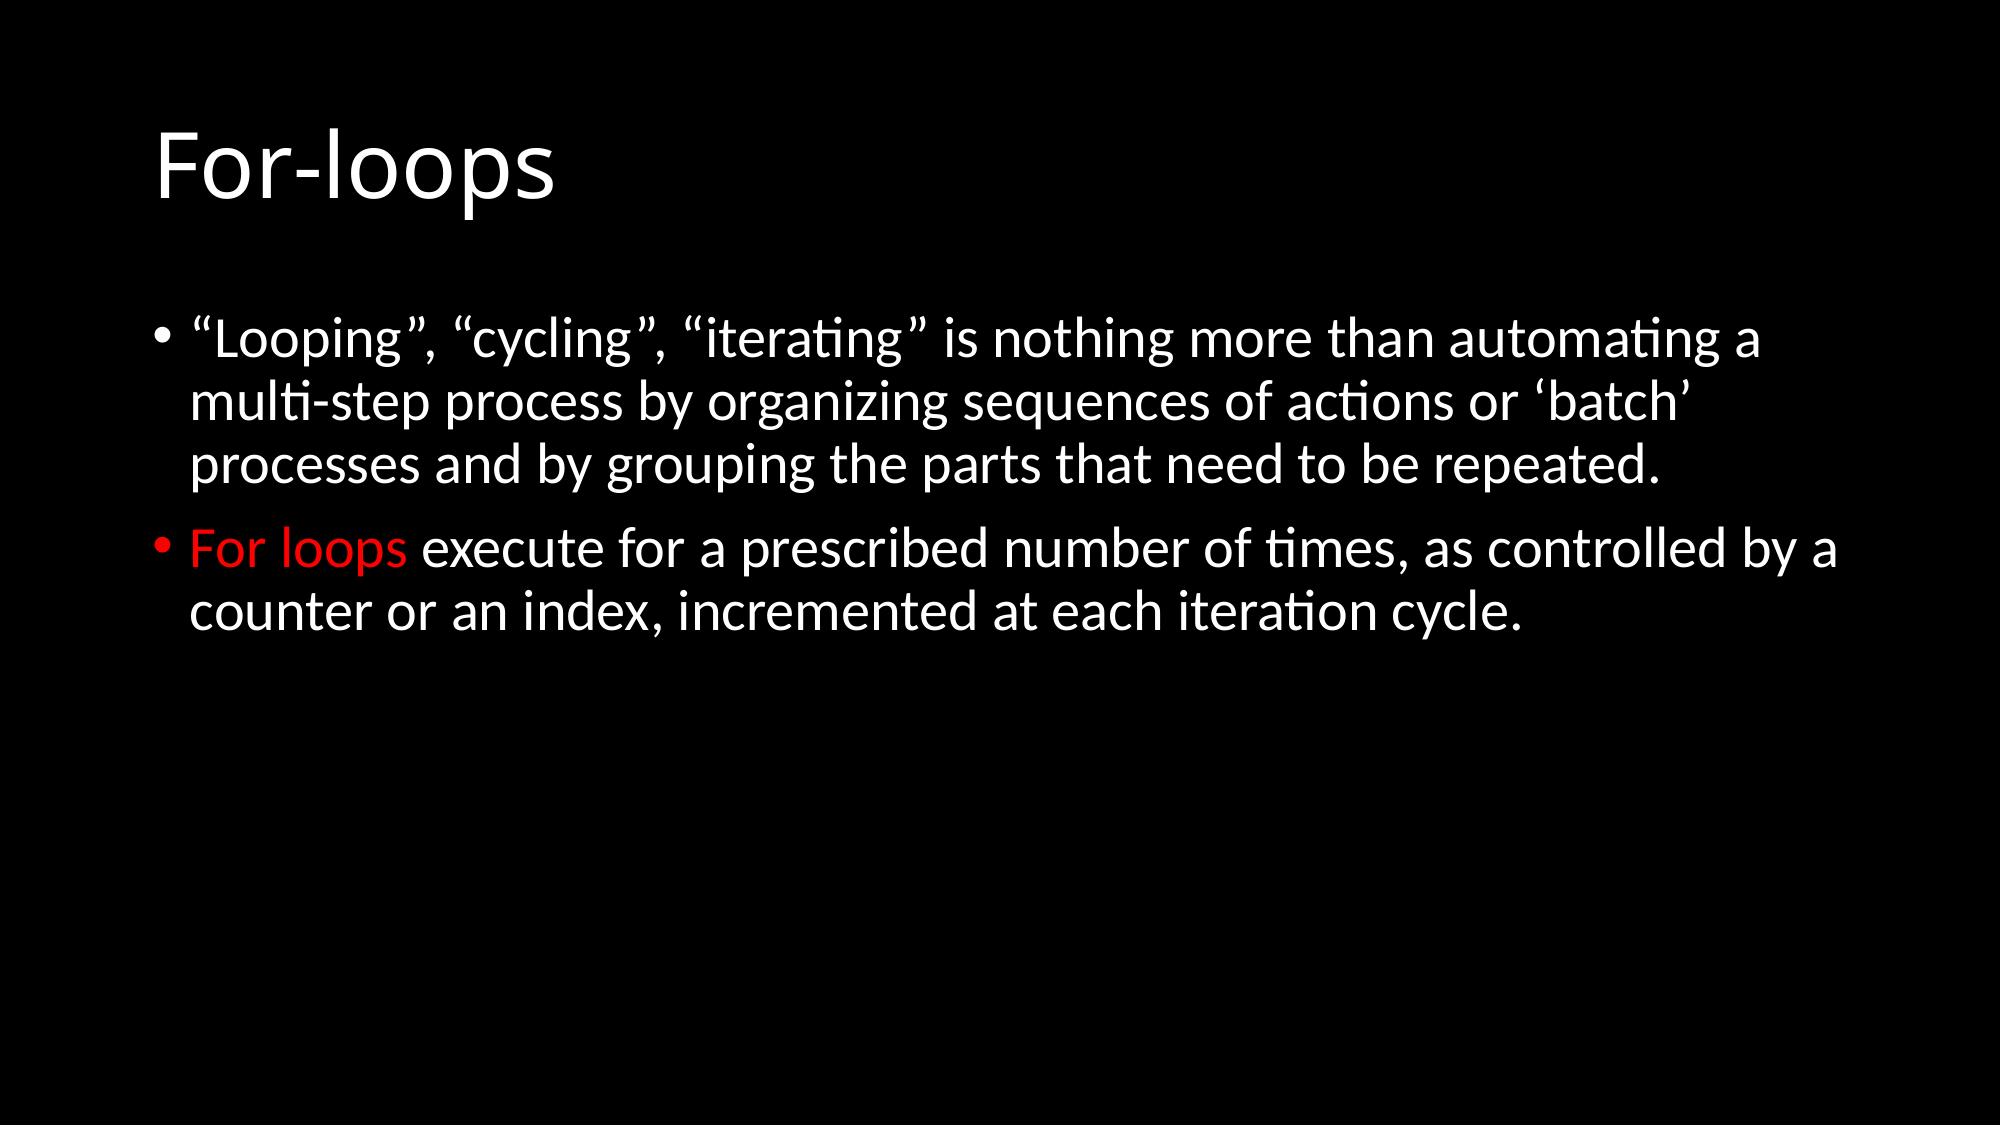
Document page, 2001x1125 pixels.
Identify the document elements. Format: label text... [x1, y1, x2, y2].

title For-loops [137, 59, 1863, 278]
list “Looping”, “cycling”, “iterating” is nothing more than automating a multi-step process by organizing sequences of actions or ‘batch’ processes and by grouping the parts that need to be repeated. For loops execute for a prescribed number of times, as controlled by a counter or an index, incremented at each iteration cycle. [137, 299, 1863, 1014]
